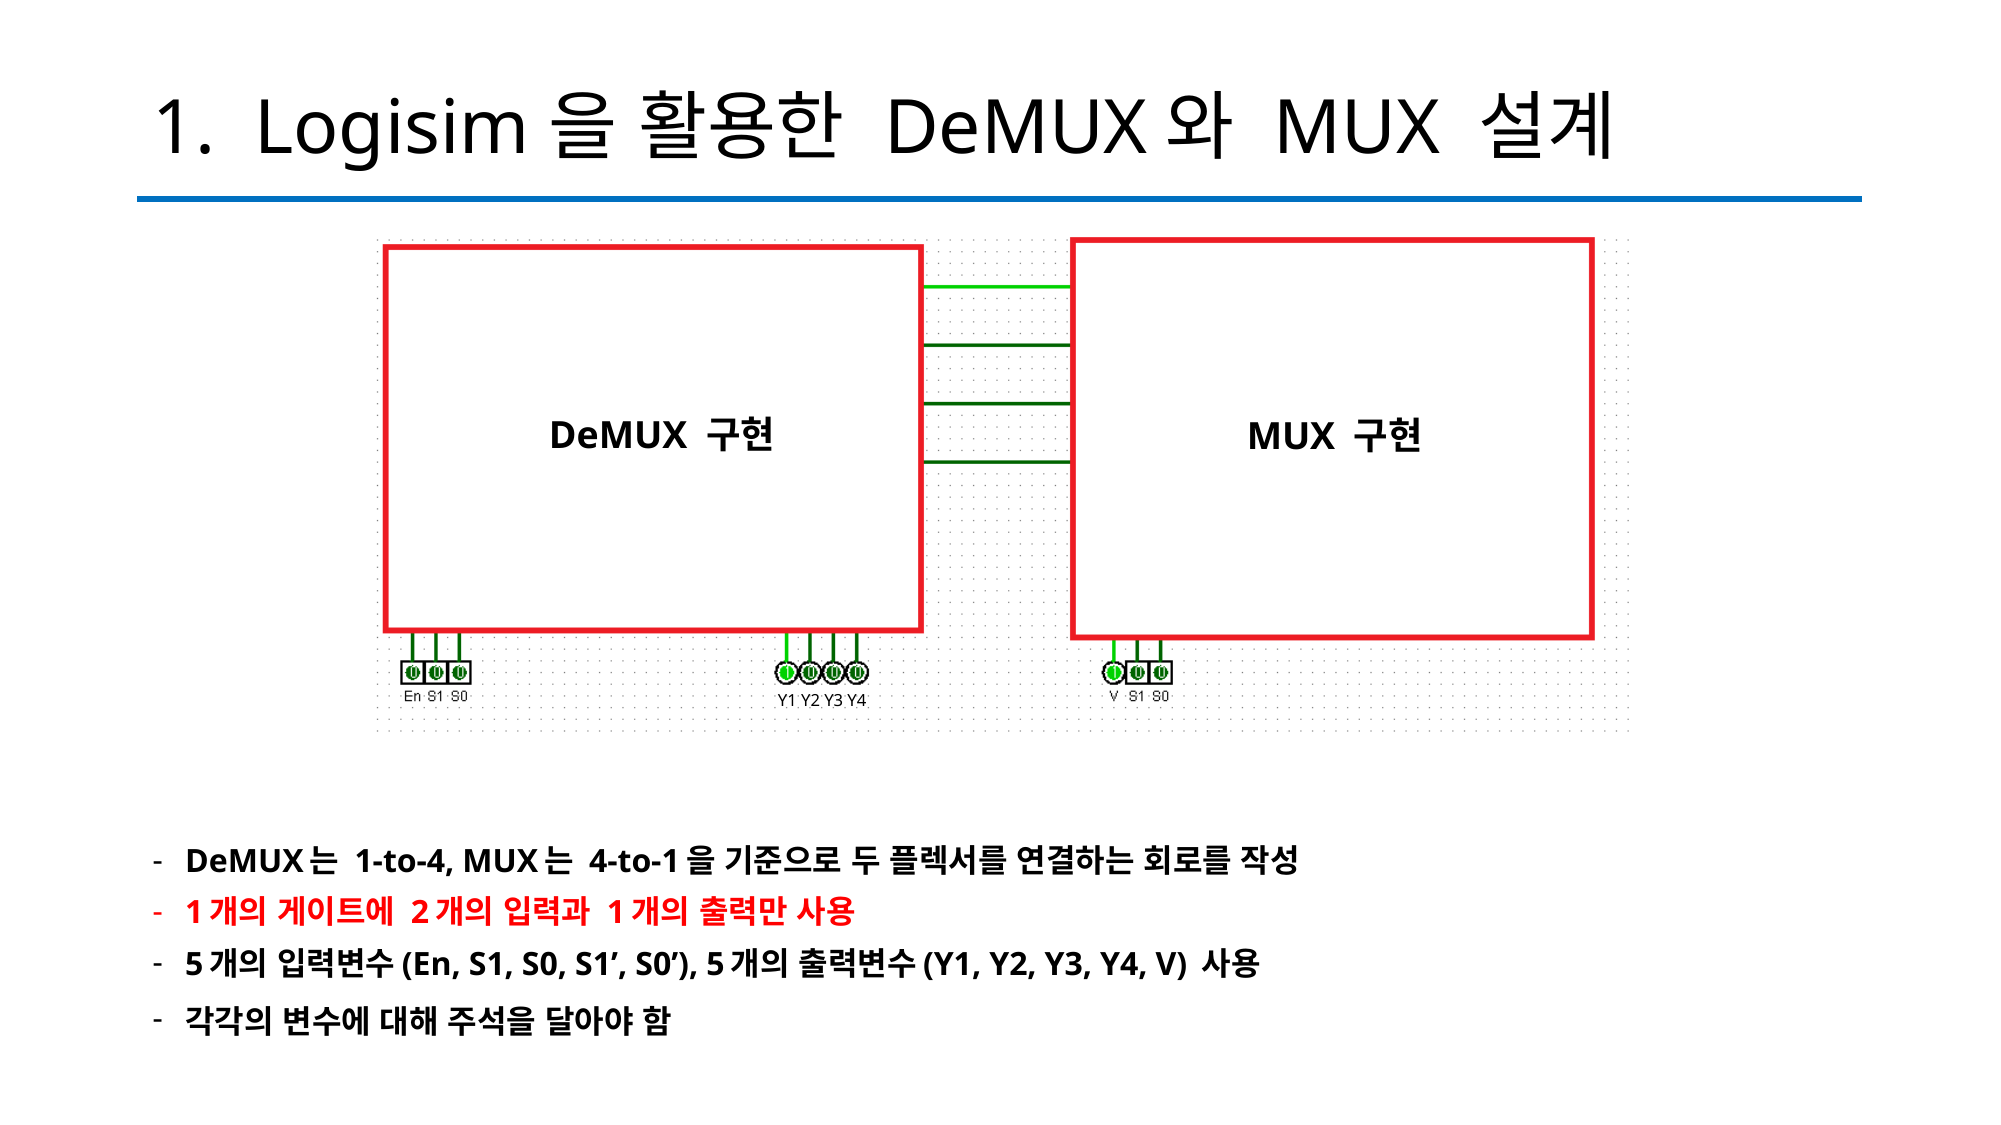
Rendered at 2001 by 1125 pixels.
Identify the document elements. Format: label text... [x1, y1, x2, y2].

list DeMUX는 1-to-4, MUX는 4-to-1을 기준으로 두 플렉서를 연결하는 회로를 작성 1개의 게이트에 2개의 입력과 1개의 출력만 사용 5개의 입력변수(En, S1, S0, S1’, S0’), 5개의 출력변수(Y1, Y2, Y3, Y4, V) 사용 각각의 변수에 대해 주석을 달아야 함 [137, 229, 1863, 1056]
picture [370, 229, 1630, 734]
title 1. Logisim을 활용한 DeMUX와 MUX 설계 [137, 59, 1863, 198]
